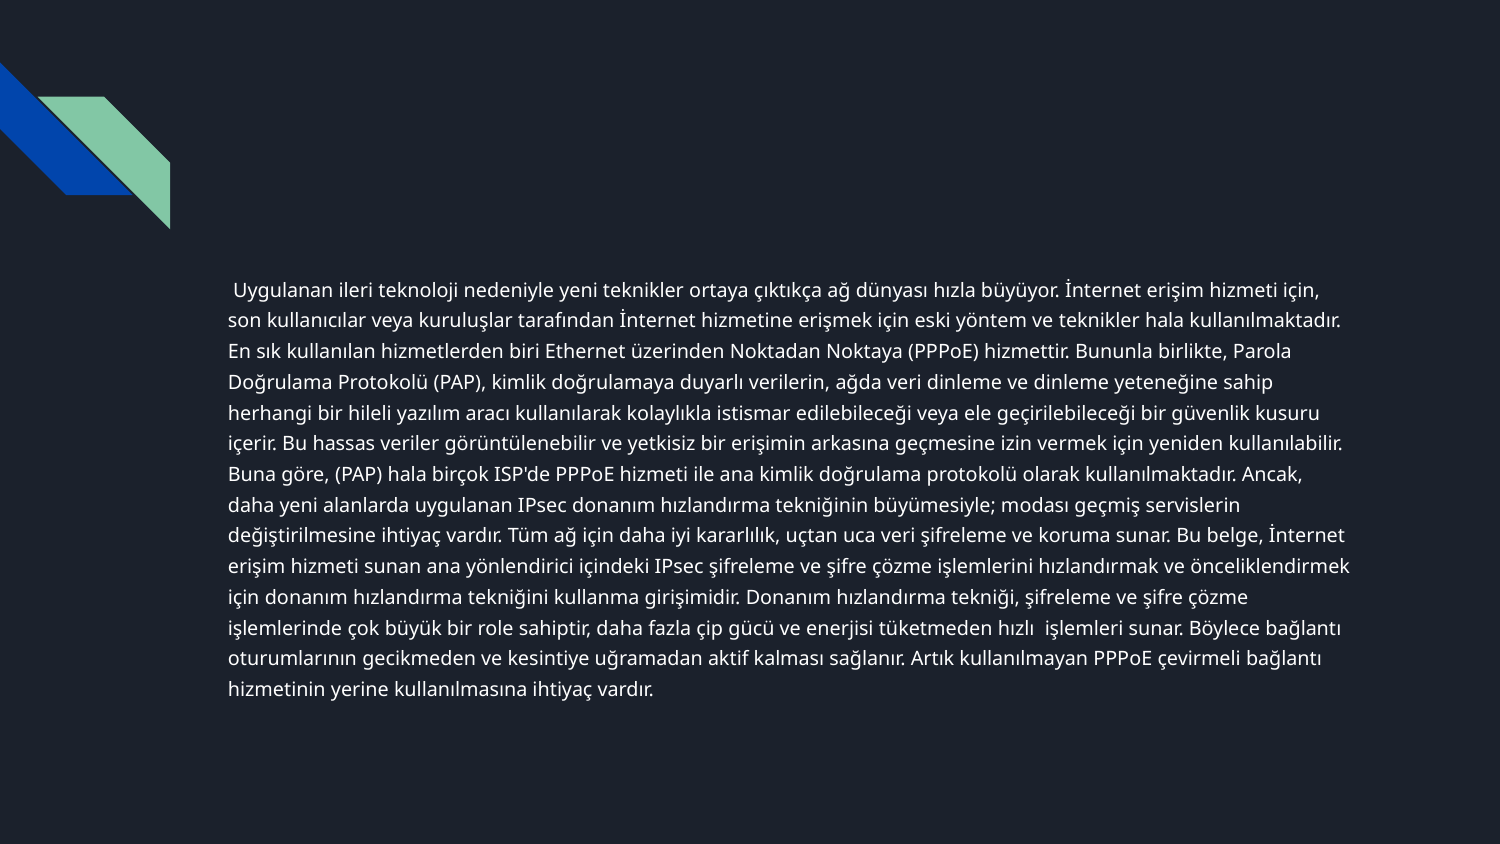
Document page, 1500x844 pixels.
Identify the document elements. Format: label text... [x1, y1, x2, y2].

list Uygulanan ileri teknoloji nedeniyle yeni teknikler ortaya çıktıkça ağ dünyası hızla büyüyor. İnternet erişim hizmeti için, son kullanıcılar veya kuruluşlar tarafından İnternet hizmetine erişmek için eski yöntem ve teknikler hala kullanılmaktadır. En sık kullanılan hizmetlerden biri Ethernet üzerinden Noktadan Noktaya (PPPoE) hizmettir. Bununla birlikte, Parola Doğrulama Protokolü (PAP), kimlik doğrulamaya duyarlı verilerin, ağda veri dinleme ve dinleme yeteneğine sahip herhangi bir hileli yazılım aracı kullanılarak kolaylıkla istismar edilebileceği veya ele geçirilebileceği bir güvenlik kusuru içerir. Bu hassas veriler görüntülenebilir ve yetkisiz bir erişimin arkasına geçmesine izin vermek için yeniden kullanılabilir. Buna göre, (PAP) hala birçok ISP'de PPPoE hizmeti ile ana kimlik doğrulama protokolü olarak kullanılmaktadır. Ancak, daha yeni alanlarda uygulanan IPsec donanım hızlandırma tekniğinin büyümesiyle; modası geçmiş servislerin değiştirilmesine ihtiyaç vardır. Tüm ağ için daha iyi kararlılık, uçtan uca veri şifreleme ve koruma sunar. Bu belge, İnternet erişim hizmeti sunan ana yönlendirici içindeki IPsec şifreleme ve şifre çözme işlemlerini hızlandırmak ve önceliklendirmek için donanım hızlandırma tekniğini kullanma girişimidir. Donanım hızlandırma tekniği, şifreleme ve şifre çözme işlemlerinde çok büyük bir role sahiptir, daha fazla çip gücü ve enerjisi tüketmeden hızlı işlemleri sunar. Böylece bağlantı oturumlarının gecikmeden ve kesintiye uğramadan aktif kalması sağlanır. Artık kullanılmayan PPPoE çevirmeli bağlantı hizmetinin yerine kullanılmasına ihtiyaç vardır. [212, 257, 1368, 735]
